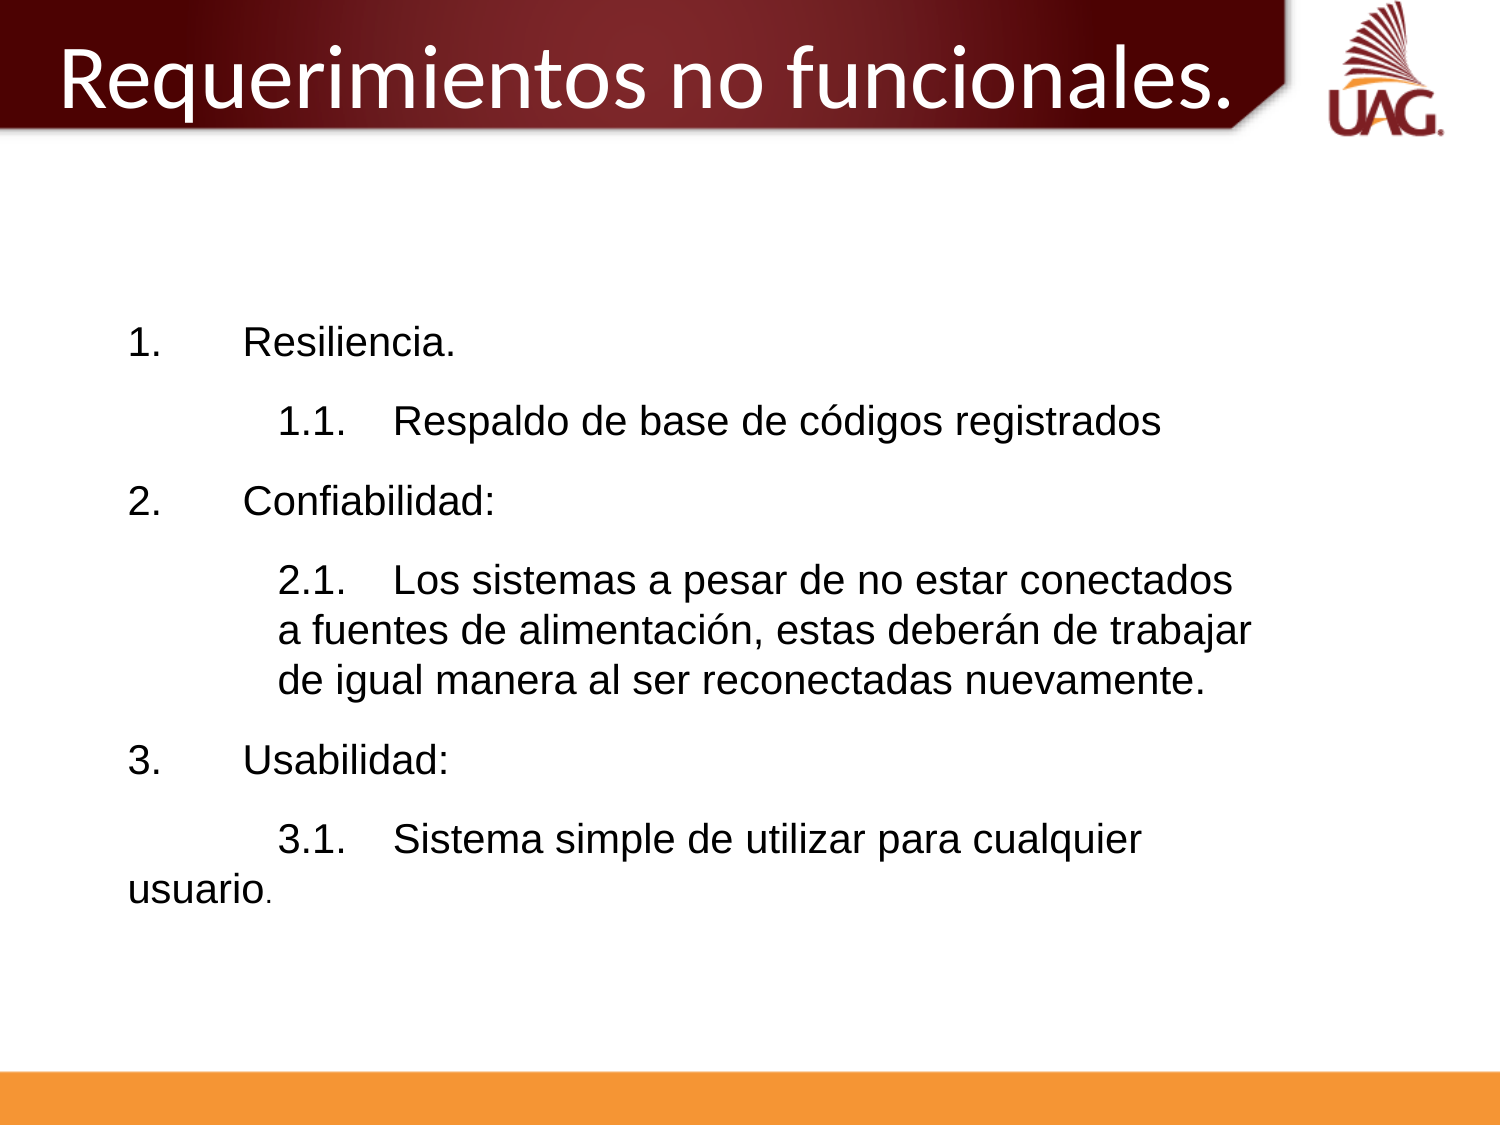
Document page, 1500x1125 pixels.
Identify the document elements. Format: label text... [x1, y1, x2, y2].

title Requerimientos no funcionales. [32, 22, 1265, 123]
subtitle 1. Resiliencia. 1.1. Respaldo de base de códigos registrados 2. Confiabilidad: 2.1. Los sistemas a pesar de no estar conectados a fuentes de alimentación, estas deberán de trabajar de igual manera al ser reconectadas nuevamente. 3. Usabilidad: 3.1. Sistema simple de utilizar para cualquier usuario. [112, 242, 1275, 987]
picture [0, 0, 1500, 1125]
